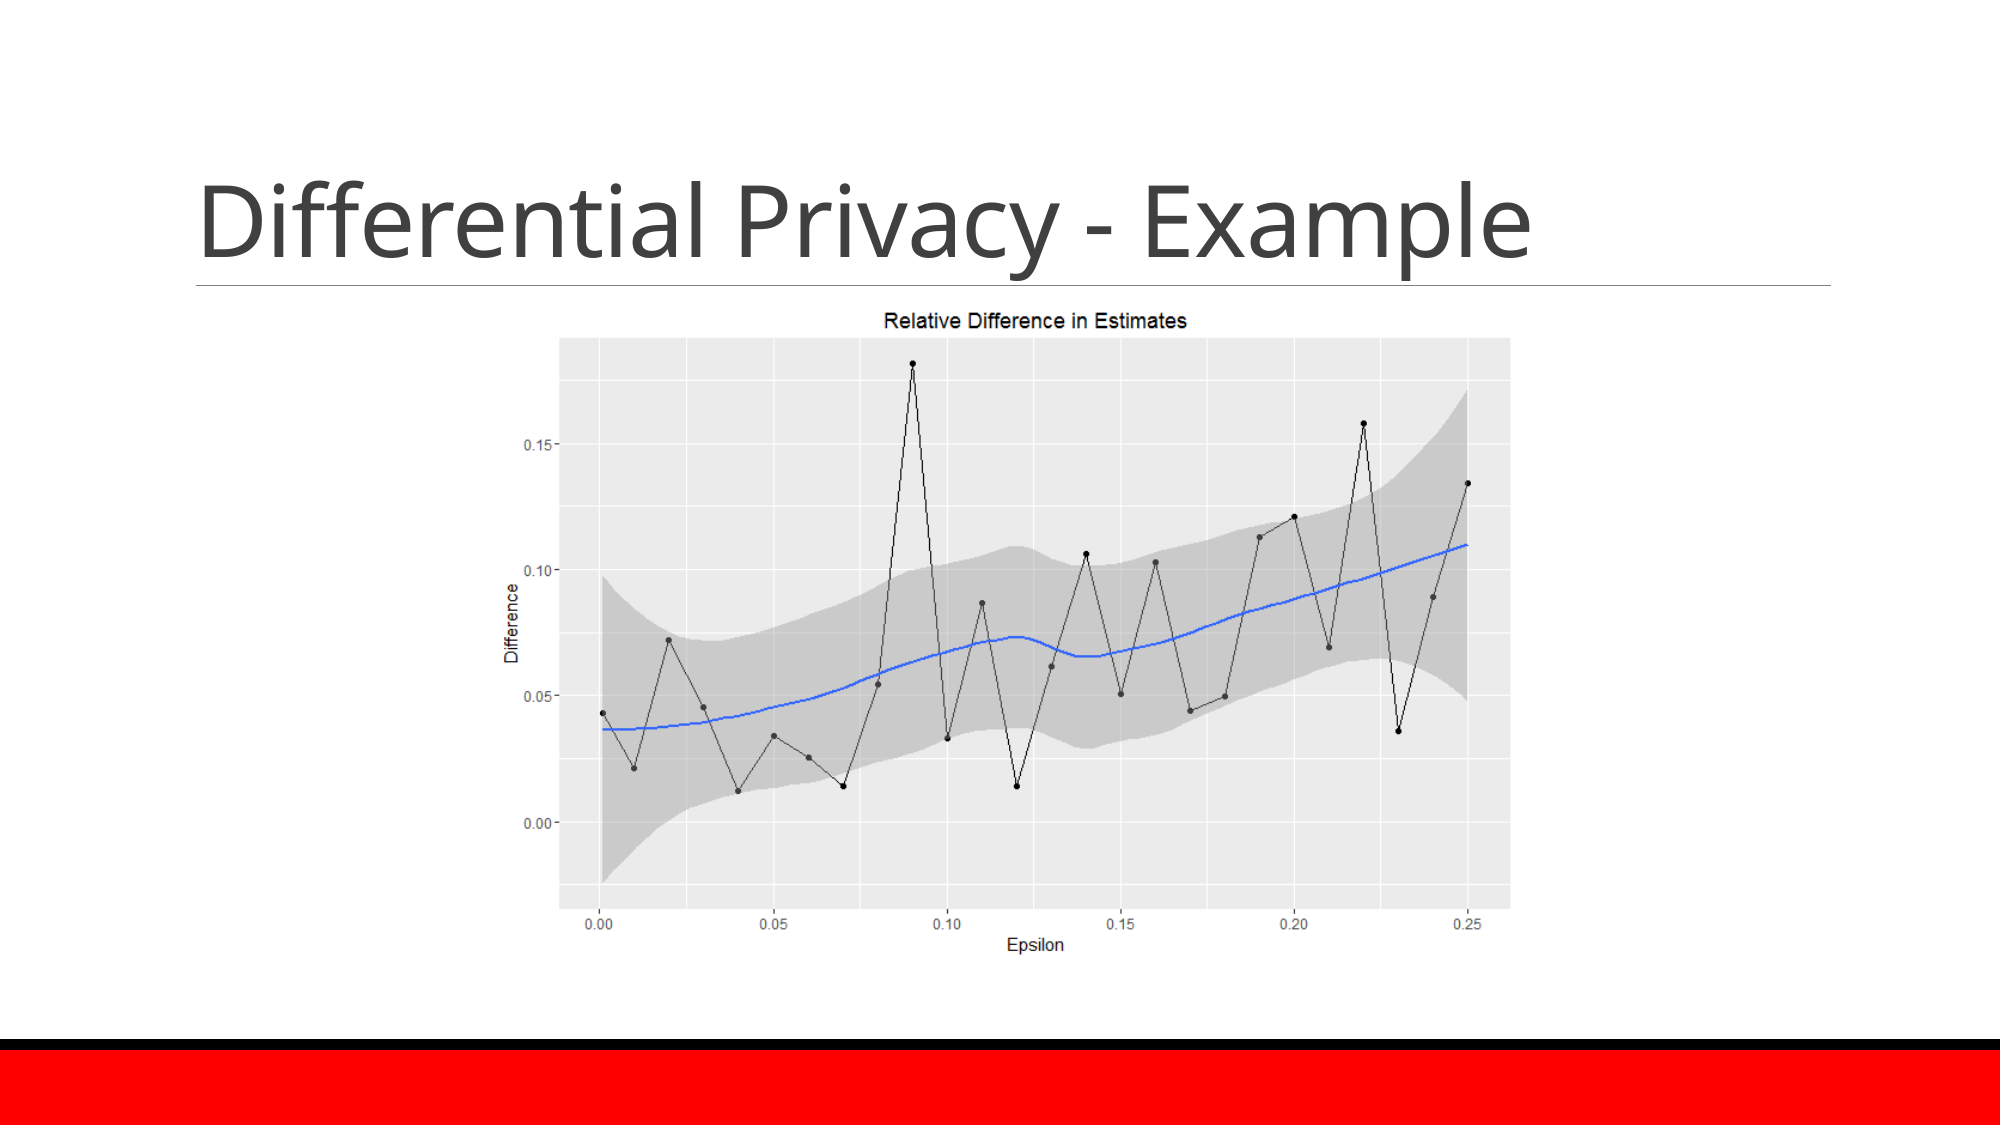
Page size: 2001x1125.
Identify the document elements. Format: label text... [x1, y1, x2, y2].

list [489, 302, 1521, 964]
title Differential Privacy - Example [180, 47, 1830, 285]
